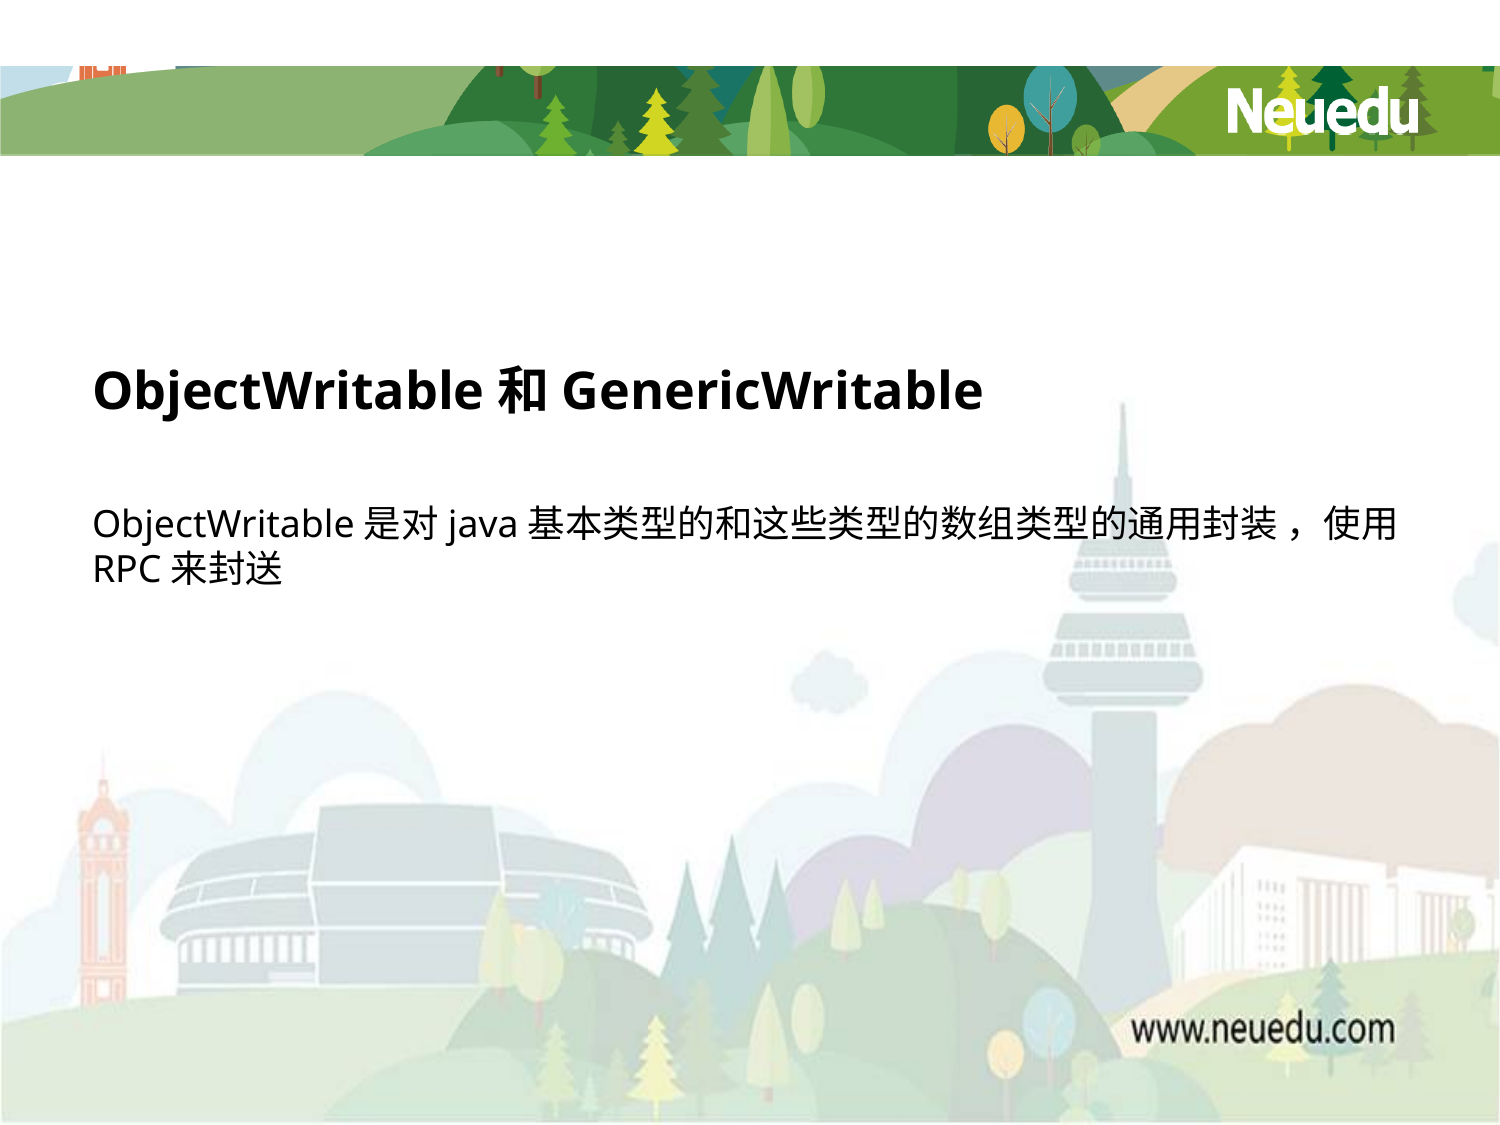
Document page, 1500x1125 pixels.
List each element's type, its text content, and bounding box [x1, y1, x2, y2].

list ObjectWritable和GenericWritable ObjectWritable是对java基本类型的和这些类型的数组类型的通用封装 ，使用RPC来封送 [77, 349, 1441, 965]
picture [0, 0, 1500, 1125]
